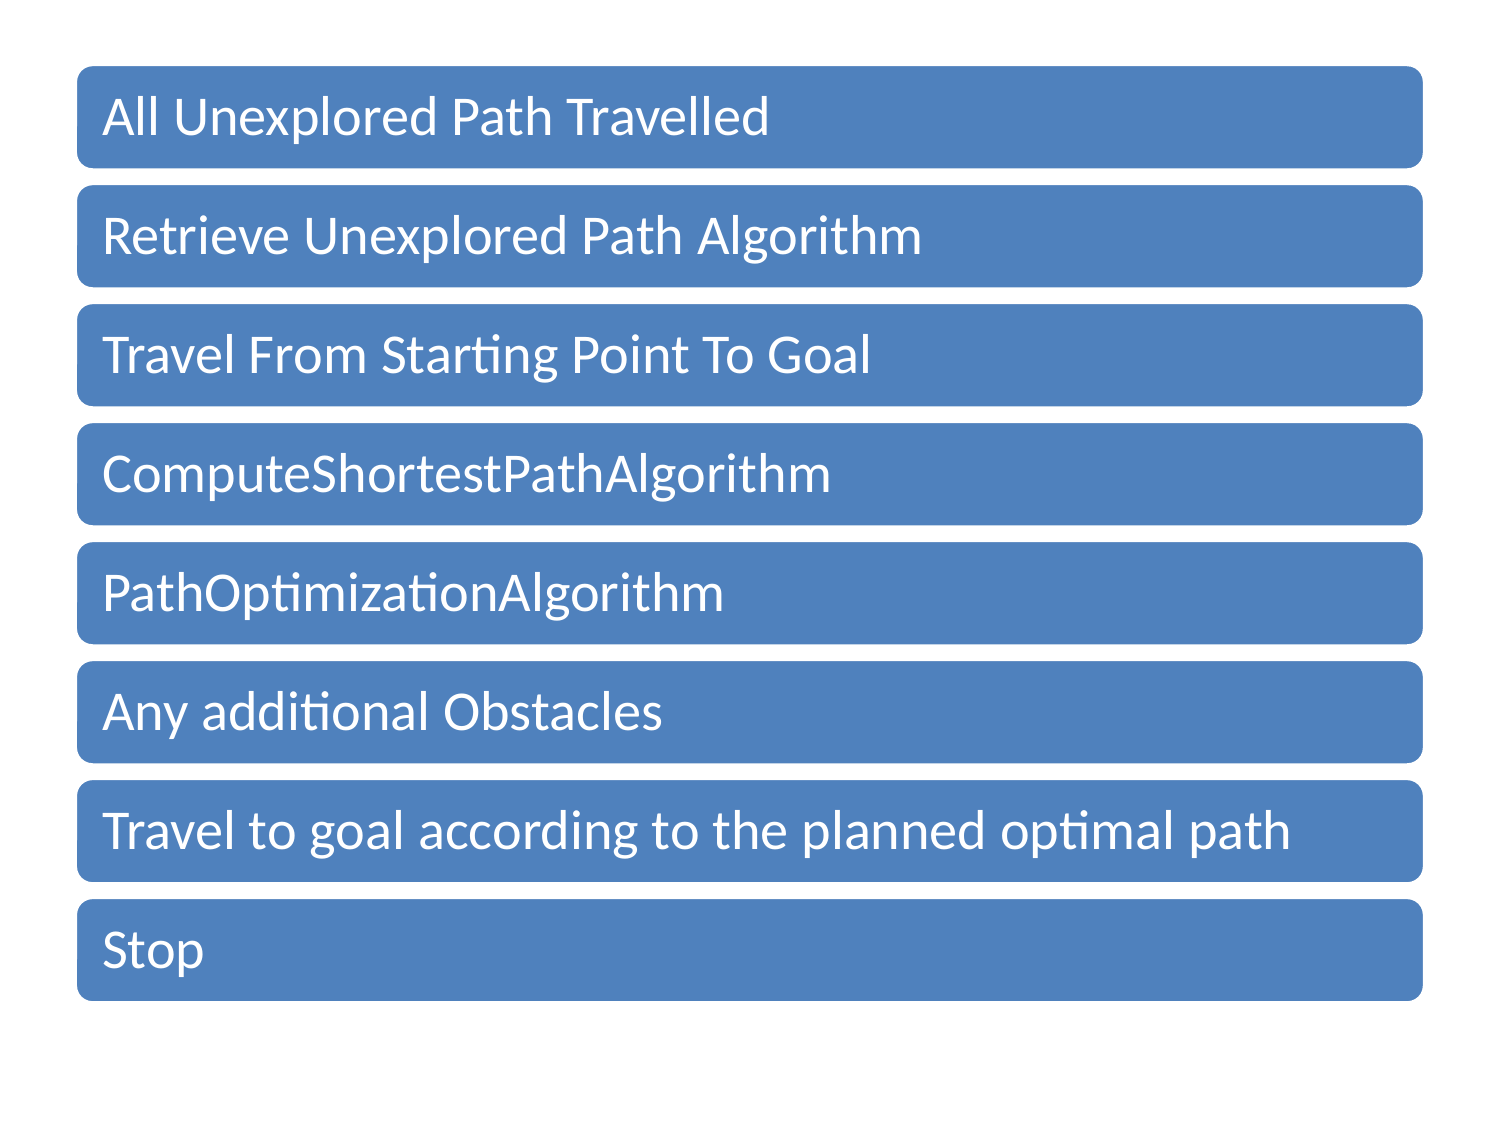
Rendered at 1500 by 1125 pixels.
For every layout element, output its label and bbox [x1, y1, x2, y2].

list [74, 62, 1426, 1006]
